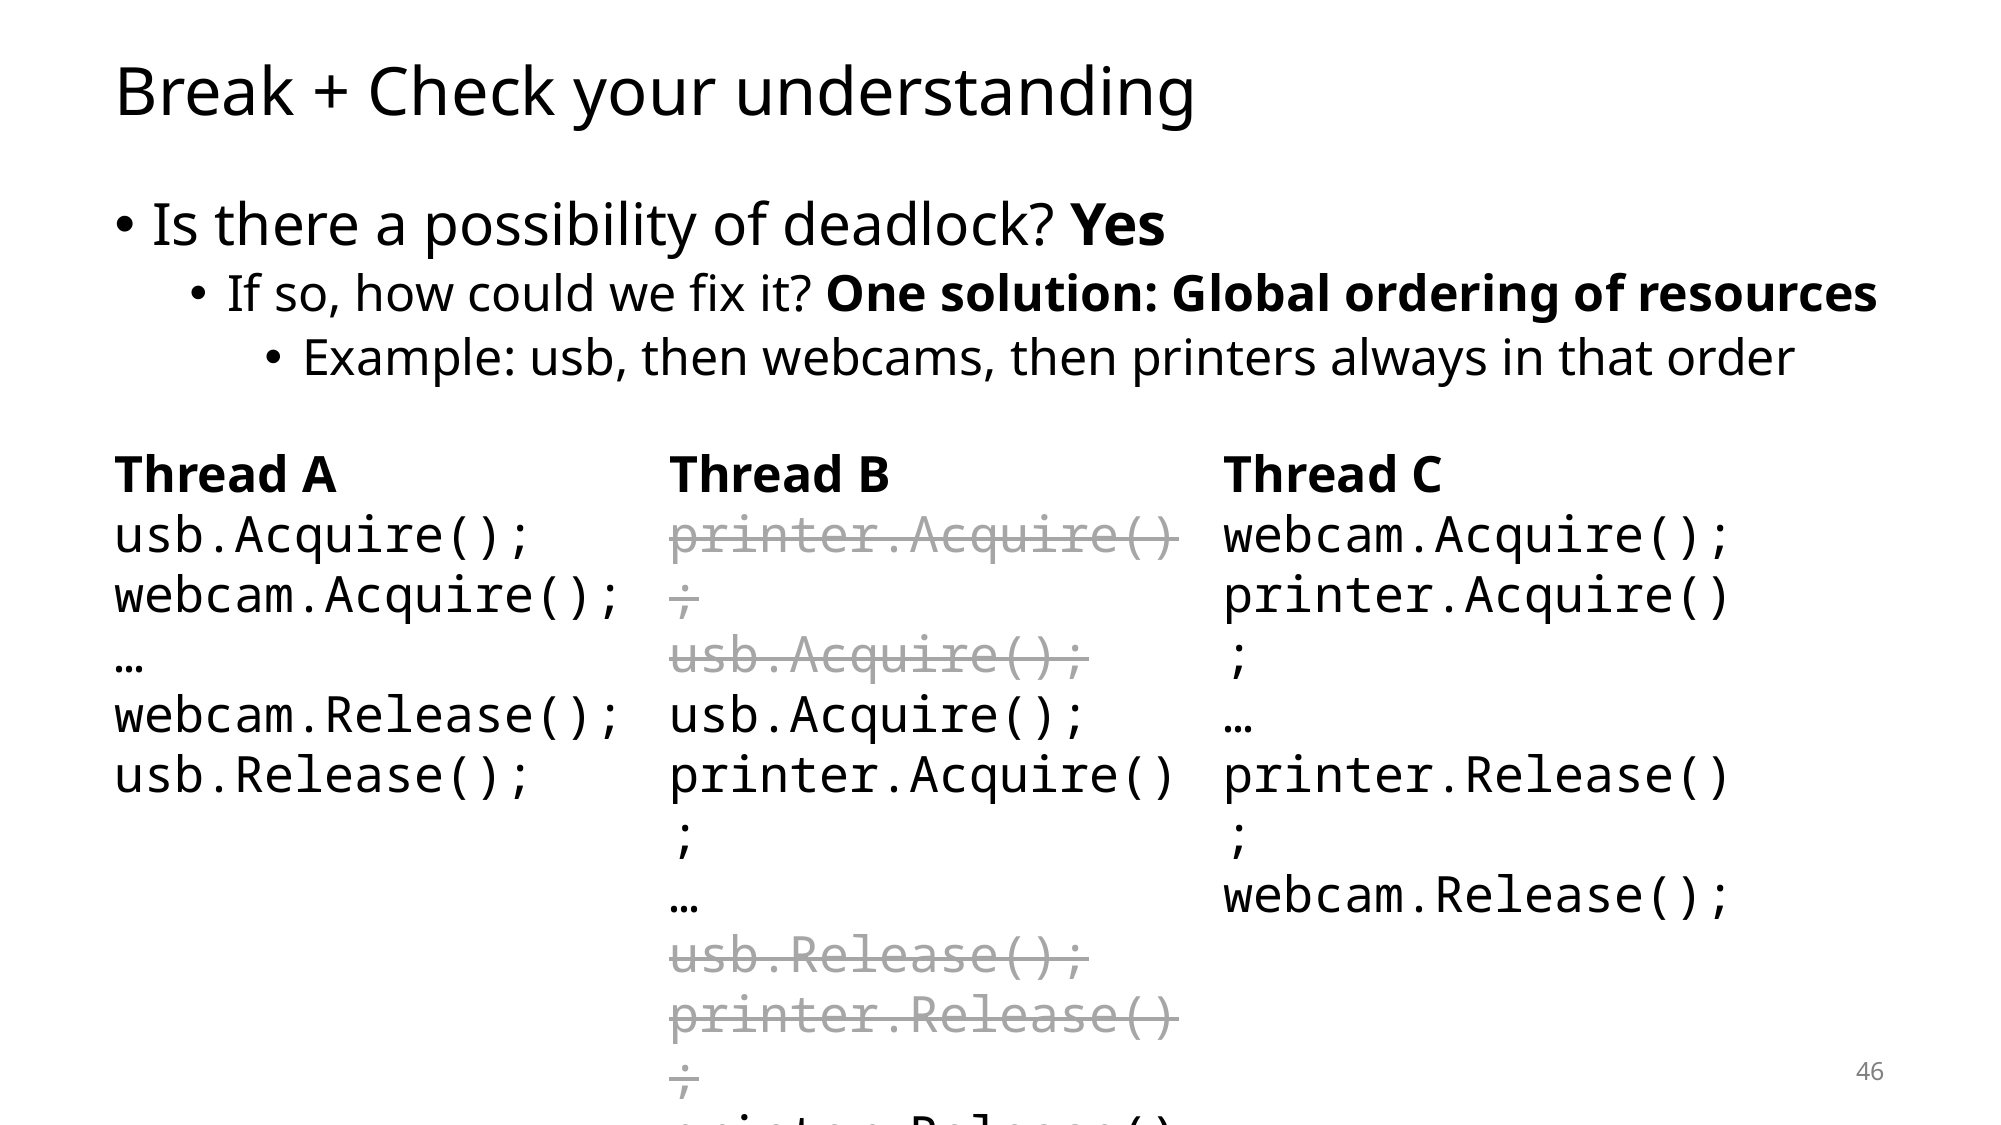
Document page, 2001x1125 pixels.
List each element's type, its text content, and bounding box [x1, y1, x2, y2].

list Is there a possibility of deadlock? Yes If so, how could we fix it? One solution: Global ordering of resources Example: usb, then webcams, then printers always in that order [99, 187, 1900, 1013]
title Break + Check your understanding [99, 37, 1900, 150]
text_box Thread B printer.Acquire(); usb.Acquire(); usb.Acquire(); printer.Acquire(); … usb.Release(); printer.Release(); printer.Release(); usb.Release(); [654, 434, 1210, 1125]
text_box Thread A usb.Acquire(); webcam.Acquire(); … webcam.Release(); usb.Release(); [99, 434, 654, 810]
slide_number 46 [1749, 1042, 1900, 1103]
text_box Thread C webcam.Acquire(); printer.Acquire(); … printer.Release(); webcam.Release(); [1209, 434, 1764, 930]
